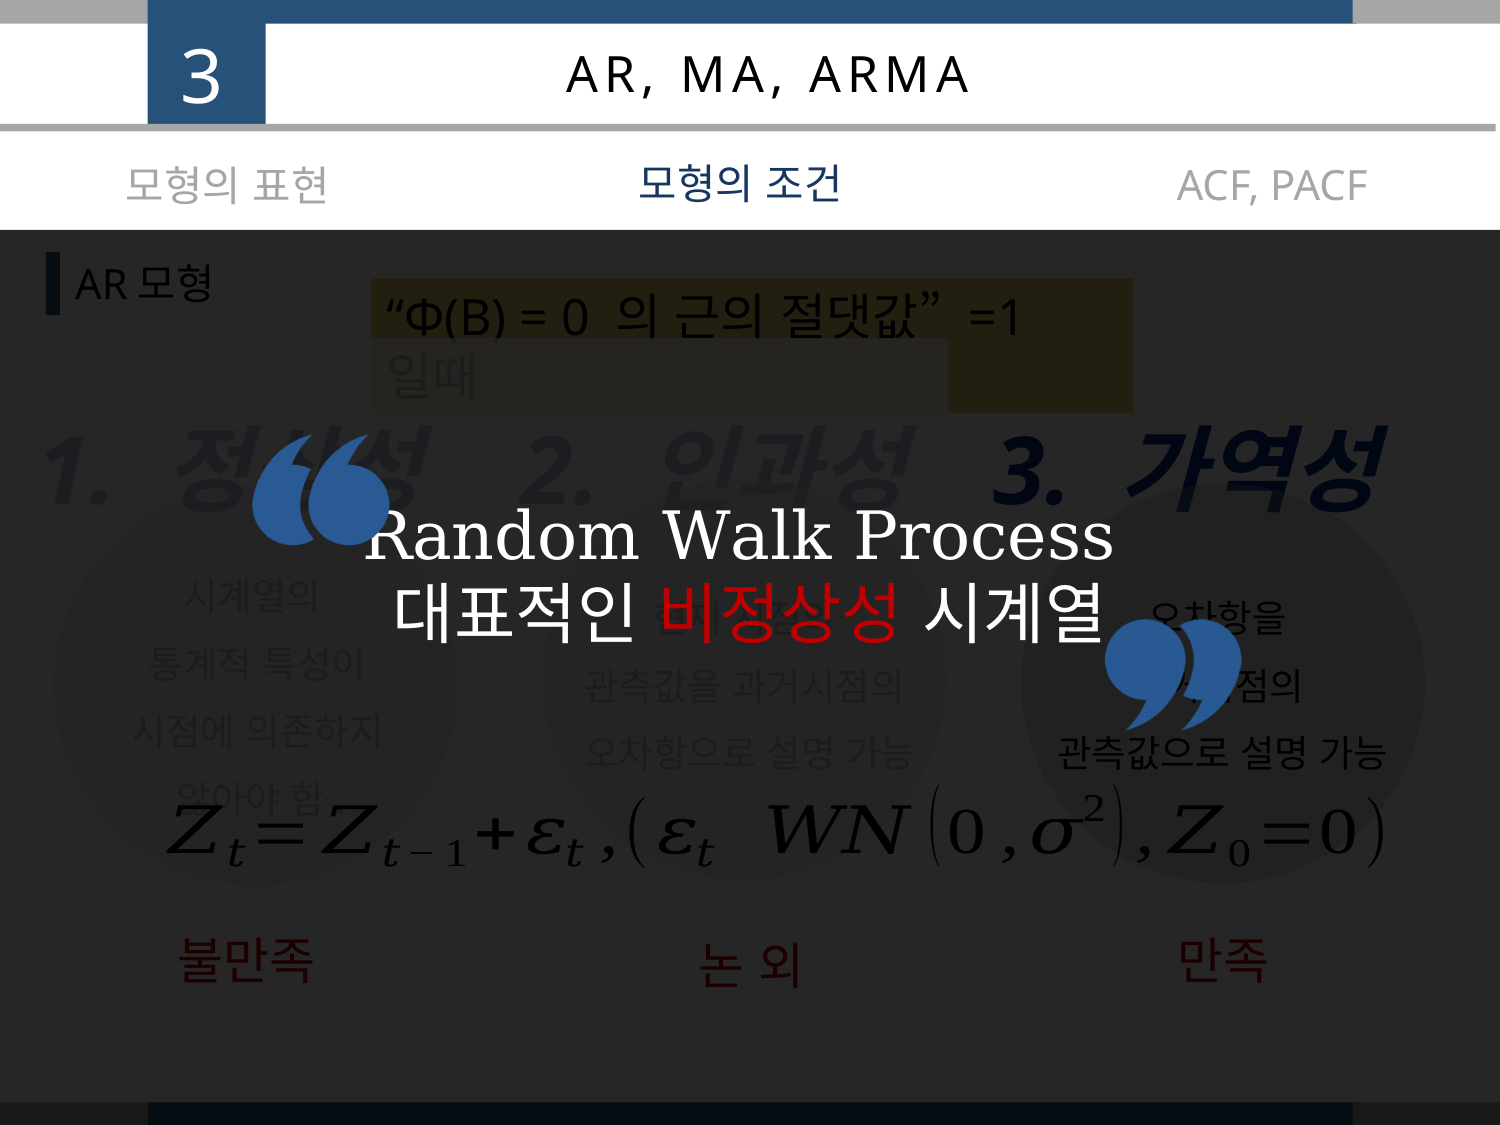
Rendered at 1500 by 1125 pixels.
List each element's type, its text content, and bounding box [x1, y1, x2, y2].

text_box ACF, PACF [1124, 151, 1420, 216]
text_box Random Walk Process 대표적인 비정상성 시계열 [321, 485, 1179, 660]
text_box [45, 250, 223, 317]
text_box 3 [136, 21, 267, 127]
text_box [145, 0, 268, 122]
picture [203, 389, 438, 560]
text_box 모형의 표현 [80, 152, 376, 218]
picture [1055, 603, 1290, 775]
text_box [0, 122, 1498, 133]
text_box [0, 229, 1500, 1125]
text_box 모형의 조건 [593, 150, 889, 216]
text_box AR, MA, ARMA [454, 34, 1081, 110]
